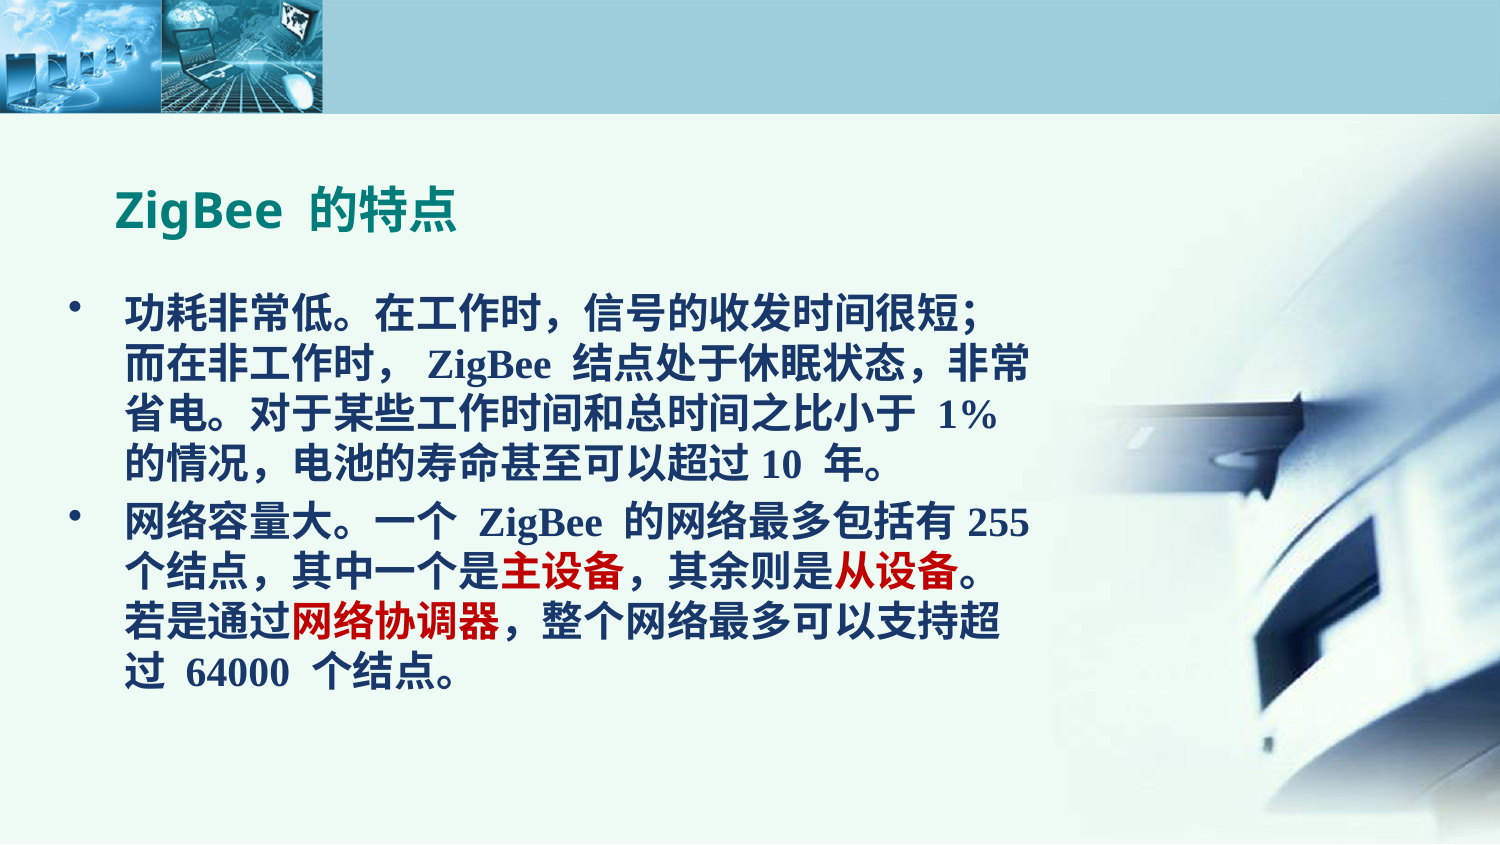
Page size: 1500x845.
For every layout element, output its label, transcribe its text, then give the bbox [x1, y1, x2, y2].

list 功耗非常低。在工作时，信号的收发时间很短；而在非工作时，ZigBee 结点处于休眠状态，非常省电。对于某些工作时间和总时间之比小于 1% 的情况，电池的寿命甚至可以超过10 年。 网络容量大。一个 ZigBee 的网络最多包括有255 个结点，其中一个是主设备，其余则是从设备。若是通过网络协调器，整个网络最多可以支持超过 64000 个结点。 [52, 278, 1052, 786]
picture [0, 0, 1500, 844]
title ZigBee 的特点 [100, 138, 1156, 280]
